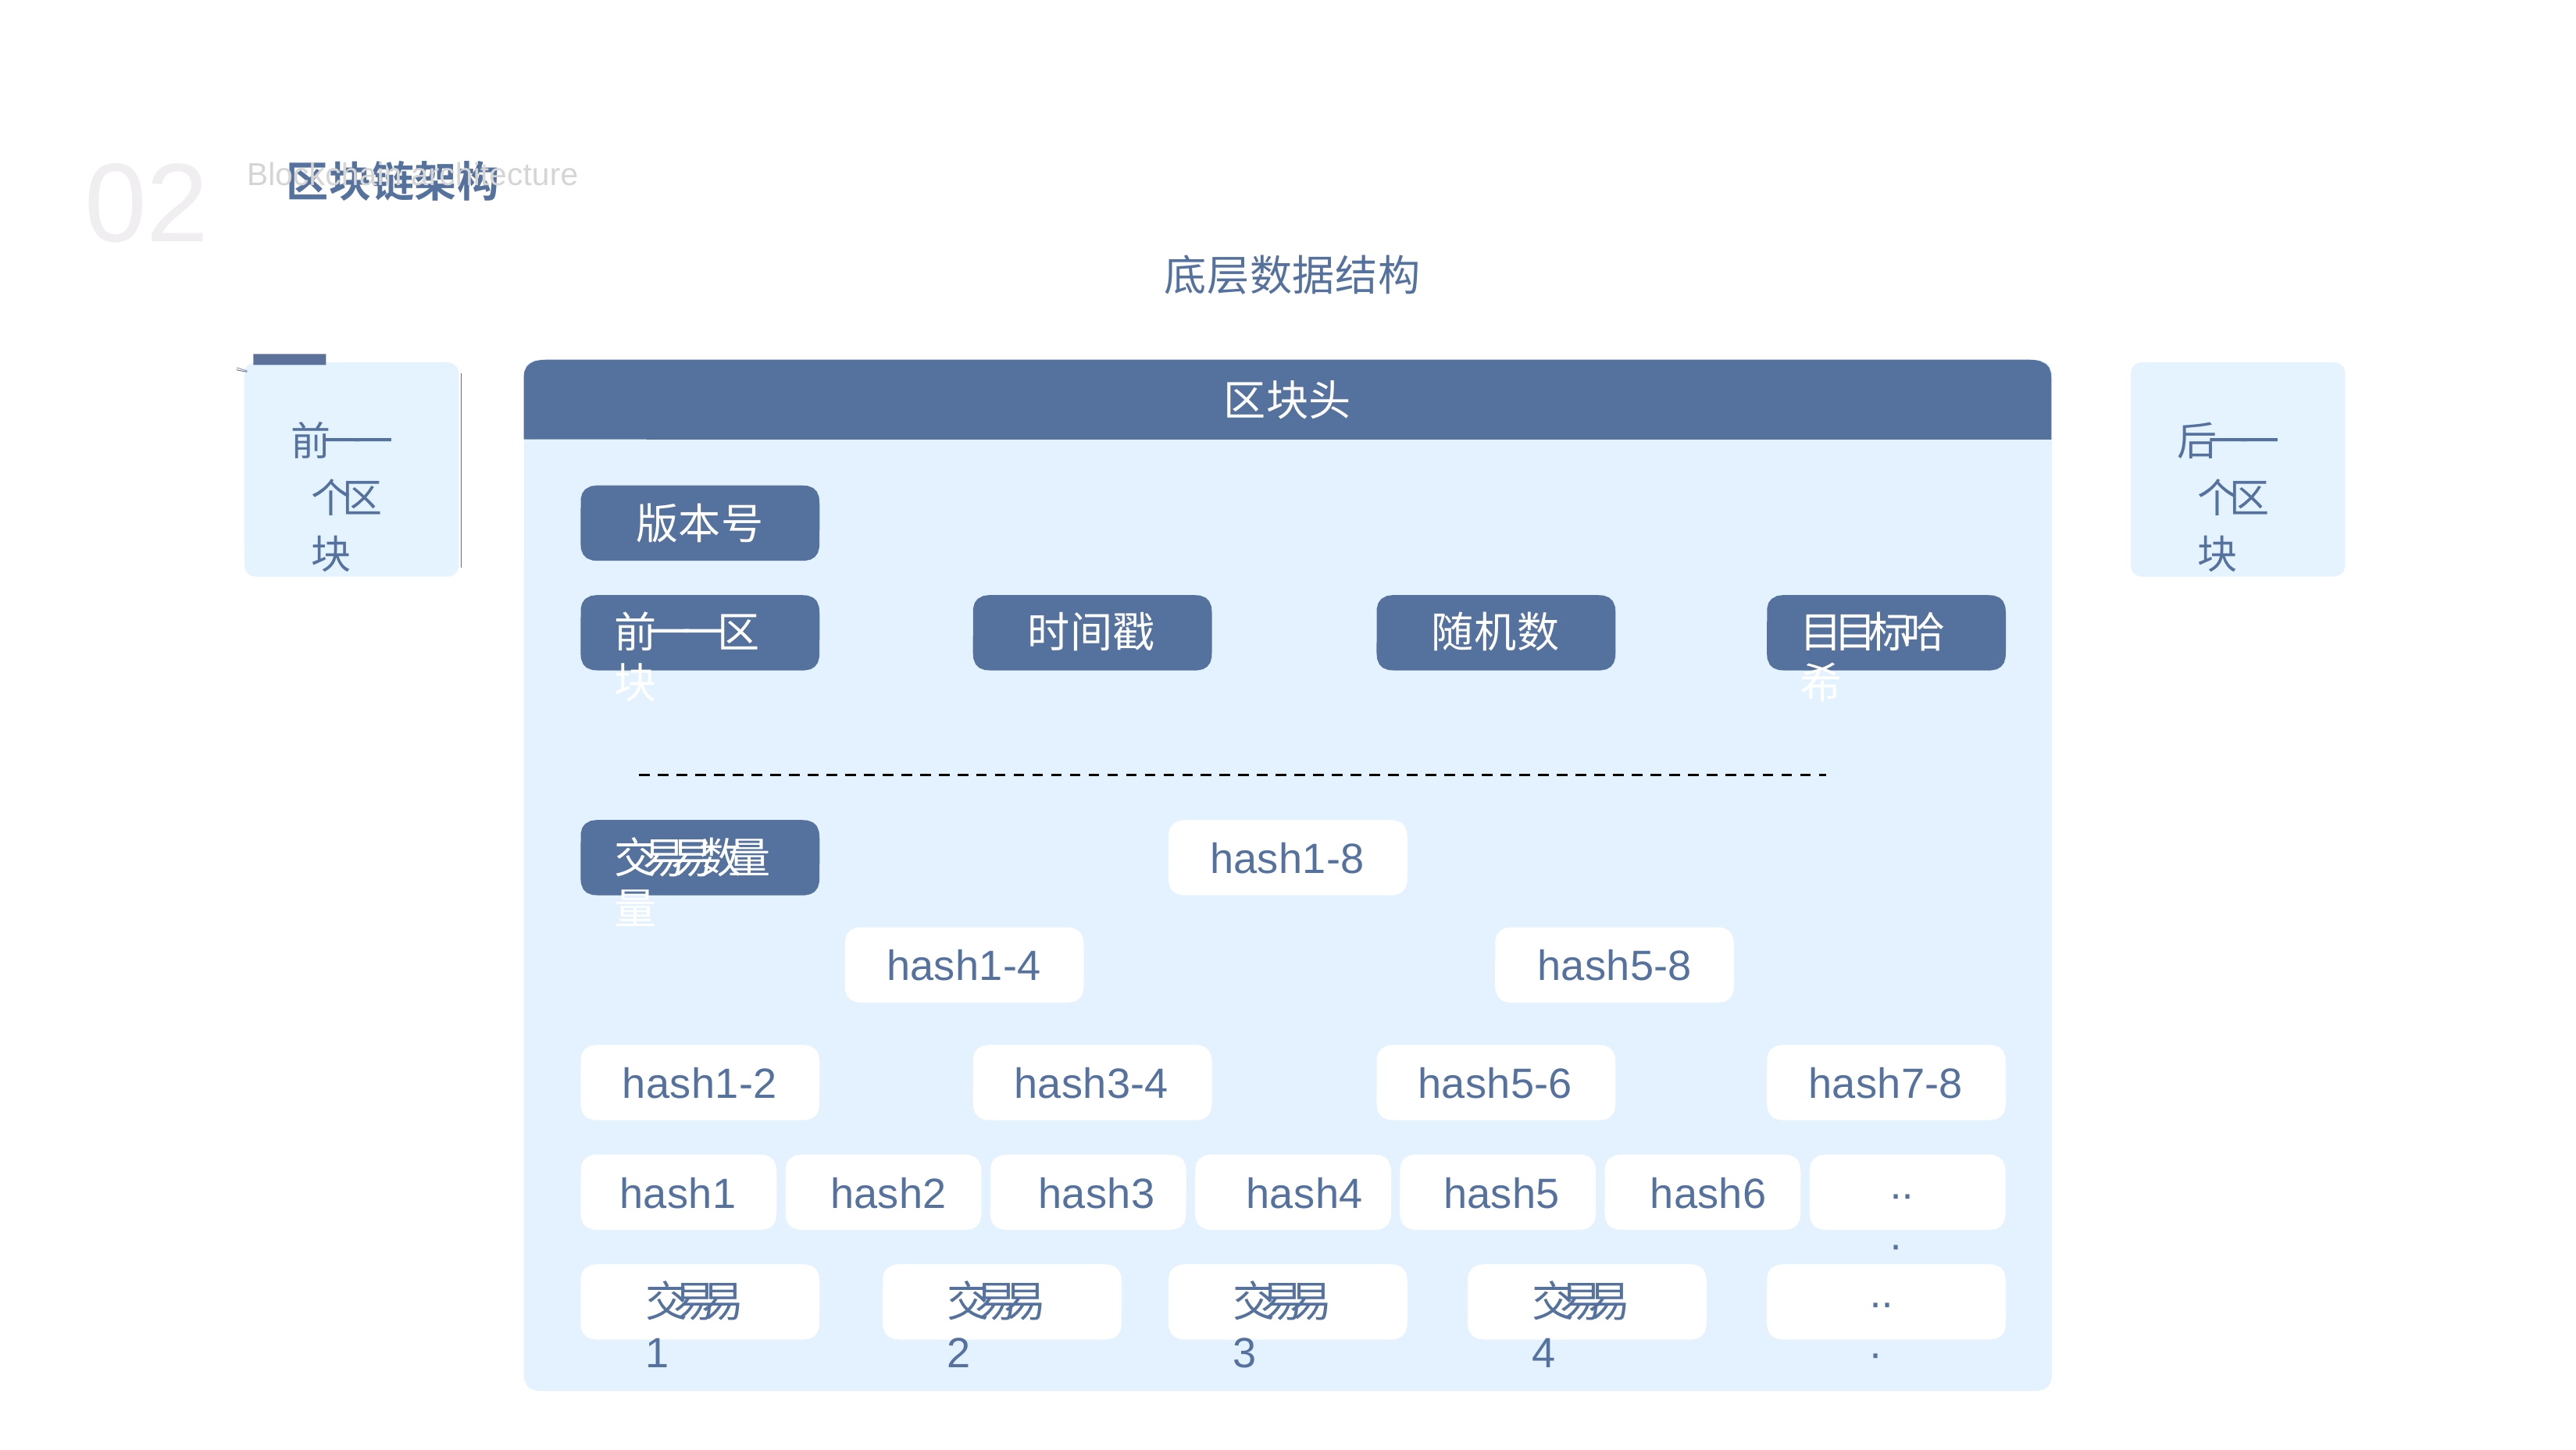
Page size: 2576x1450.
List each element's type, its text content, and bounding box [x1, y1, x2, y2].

text_box [1376, 595, 1616, 671]
text_box hash5-8 [1536, 938, 1695, 989]
text_box [2130, 362, 2346, 577]
text_box [523, 359, 2052, 440]
text_box [1168, 820, 1408, 896]
text_box [523, 376, 2053, 1391]
text_box [580, 1045, 820, 1120]
text_box hash7-8 [1807, 1056, 1965, 1107]
text_box 区块头 [1222, 373, 1354, 425]
text_box 交易易3 [1231, 1274, 1345, 1377]
text_box [972, 595, 1212, 671]
text_box [972, 1045, 1212, 1120]
text_box [1168, 1264, 1408, 1340]
text_box [580, 820, 820, 896]
text_box Blockchain architecture [244, 153, 582, 192]
text_box [1604, 1154, 1801, 1231]
text_box 前⼀一区块 [612, 605, 788, 707]
text_box ⽬目标哈希 [1798, 605, 1974, 707]
text_box hash3 [1036, 1166, 1158, 1217]
text_box hash6 [1648, 1166, 1769, 1217]
text_box [244, 362, 459, 577]
text_box [1767, 1264, 2007, 1340]
text_box [990, 1154, 1186, 1231]
text_box hash3-4 [1012, 1056, 1172, 1107]
text_box [785, 1154, 982, 1231]
text_box hash1-2 [620, 1056, 780, 1107]
text_box ··· [1887, 1166, 1927, 1264]
text_box [1767, 1045, 2007, 1120]
text_box [1376, 1045, 1616, 1120]
text_box 随机数 [1429, 605, 1562, 657]
text_box hash4 [1244, 1166, 1365, 1217]
text_box 交易易4 [1530, 1274, 1644, 1377]
text_box [1400, 1154, 1597, 1231]
text_box [580, 1154, 777, 1231]
text_box [1809, 1154, 2006, 1231]
text_box 后⼀一个 区块 [2175, 407, 2300, 577]
text_box hash5-6 [1416, 1056, 1575, 1107]
text_box hash1-4 [885, 938, 1044, 989]
text_box [883, 1264, 1122, 1340]
text_box [580, 1264, 820, 1340]
text_box hash1 [618, 1166, 739, 1217]
text_box [580, 485, 820, 561]
text_box 交易易1 [644, 1274, 757, 1377]
text_box hash2 [829, 1166, 950, 1217]
text_box 交易易2 [945, 1274, 1059, 1377]
text_box [580, 595, 820, 671]
text_box hash5 [1442, 1166, 1563, 1217]
text_box [844, 927, 1084, 1003]
text_box 时间戳 [1026, 605, 1158, 657]
text_box [1495, 927, 1735, 1003]
text_box 底层数据结构 [1162, 248, 1424, 300]
text_box hash1-8 [1208, 830, 1367, 882]
text_box [1767, 595, 2007, 671]
text_box 交易易数量量 [612, 830, 788, 932]
text_box 前⼀一个 区块 [289, 407, 414, 577]
title 02 区块链架构 [83, 4, 2493, 264]
text_box 版本号 [634, 497, 767, 548]
text_box [1195, 1154, 1392, 1231]
text_box ··· [1867, 1274, 1907, 1377]
text_box [1467, 1264, 1707, 1340]
